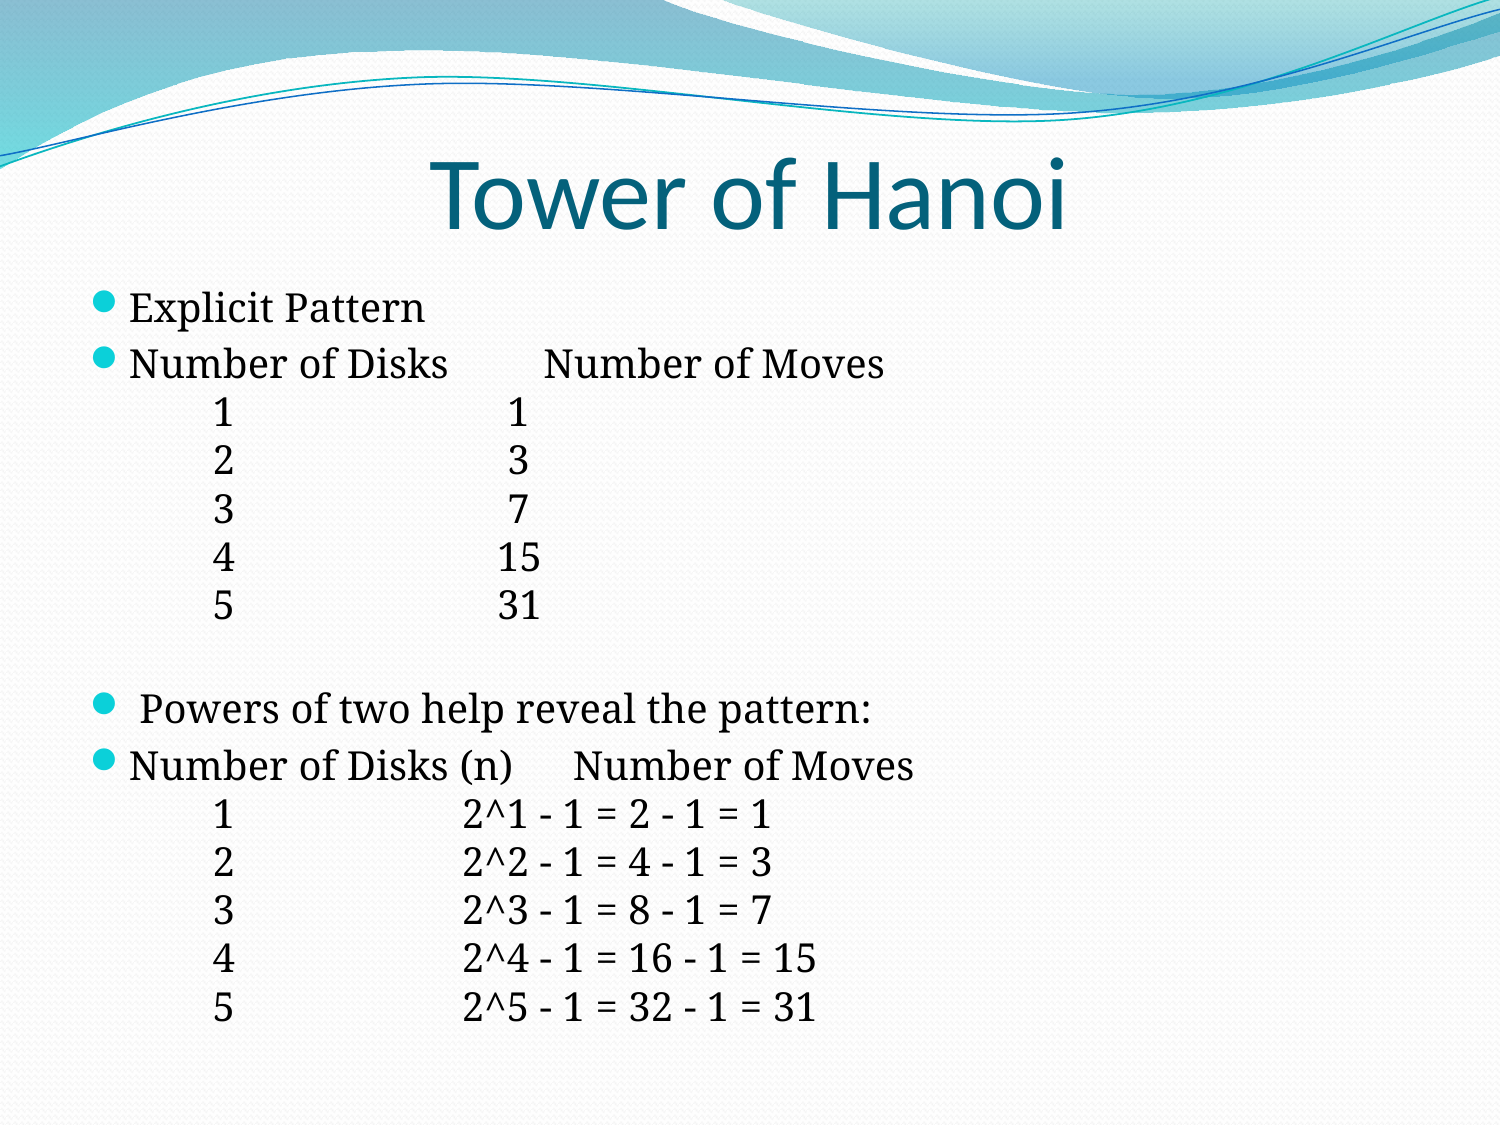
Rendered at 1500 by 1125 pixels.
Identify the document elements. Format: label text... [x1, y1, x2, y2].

title Tower of Hanoi [75, 62, 1425, 250]
list Explicit Pattern Number of Disks Number of Moves 1 1 2 3 3 7 4 15 5 31 Powers of two help reveal the pattern: Number of Disks (n) Number of Moves 1 2^1 - 1 = 2 - 1 = 1 2 2^2 - 1 = 4 - 1 = 3 3 2^3 - 1 = 8 - 1 = 7 4 2^4 - 1 = 16 - 1 = 15 5 2^5 - 1 = 32 - 1 = 31 [75, 275, 1425, 1038]
